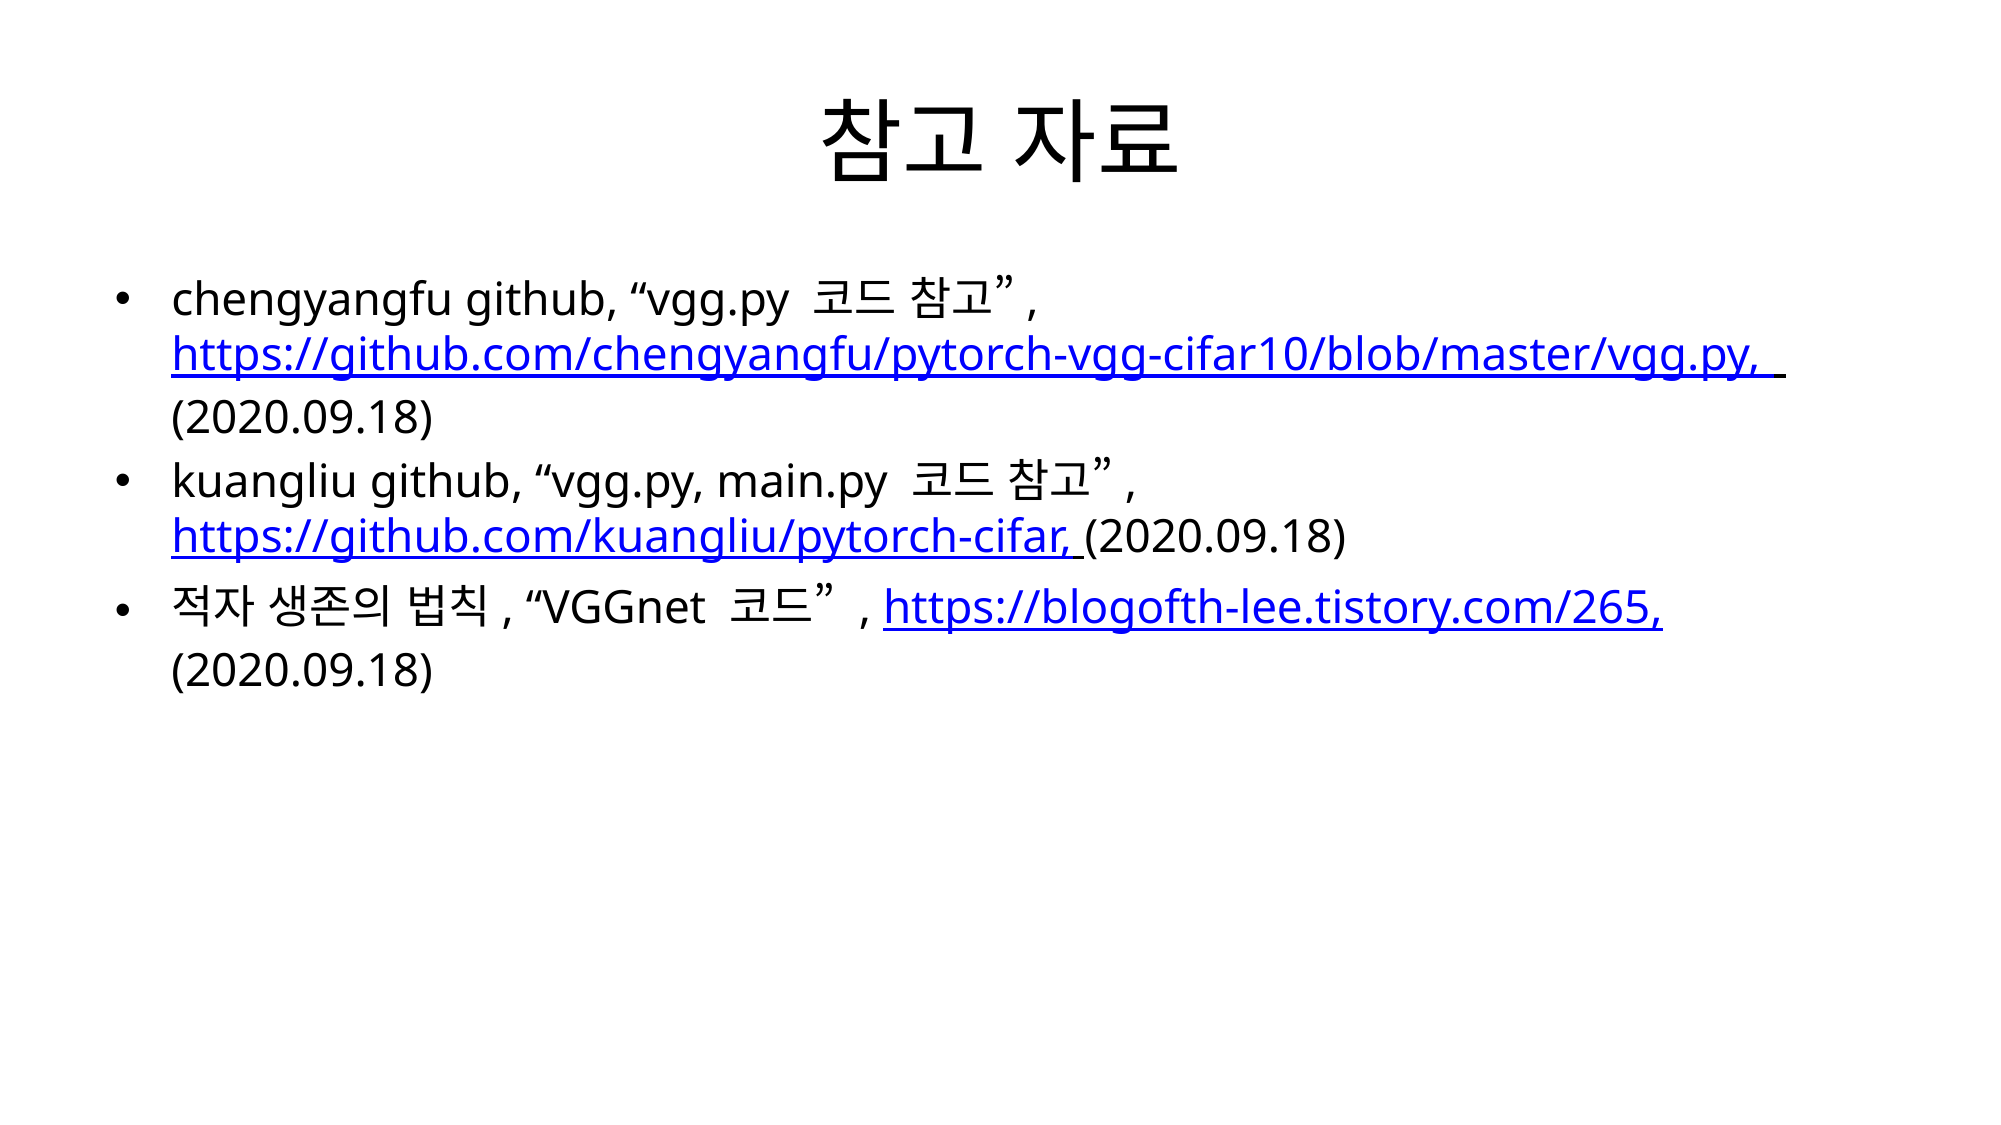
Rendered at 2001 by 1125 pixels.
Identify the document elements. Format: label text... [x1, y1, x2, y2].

list chengyangfu github, “vgg.py 코드 참고”, https://github.com/chengyangfu/pytorch-vgg-cifar10/blob/master/vgg.py, (2020.09.18) kuangliu github, “vgg.py, main.py 코드 참고”, https://github.com/kuangliu/pytorch-cifar, (2020.09.18) 적자 생존의 법칙, “VGGnet 코드” , https://blogofth-lee.tistory.com/265, (2020.09.18) [99, 262, 1900, 1005]
title 참고 자료 [99, 45, 1900, 233]
